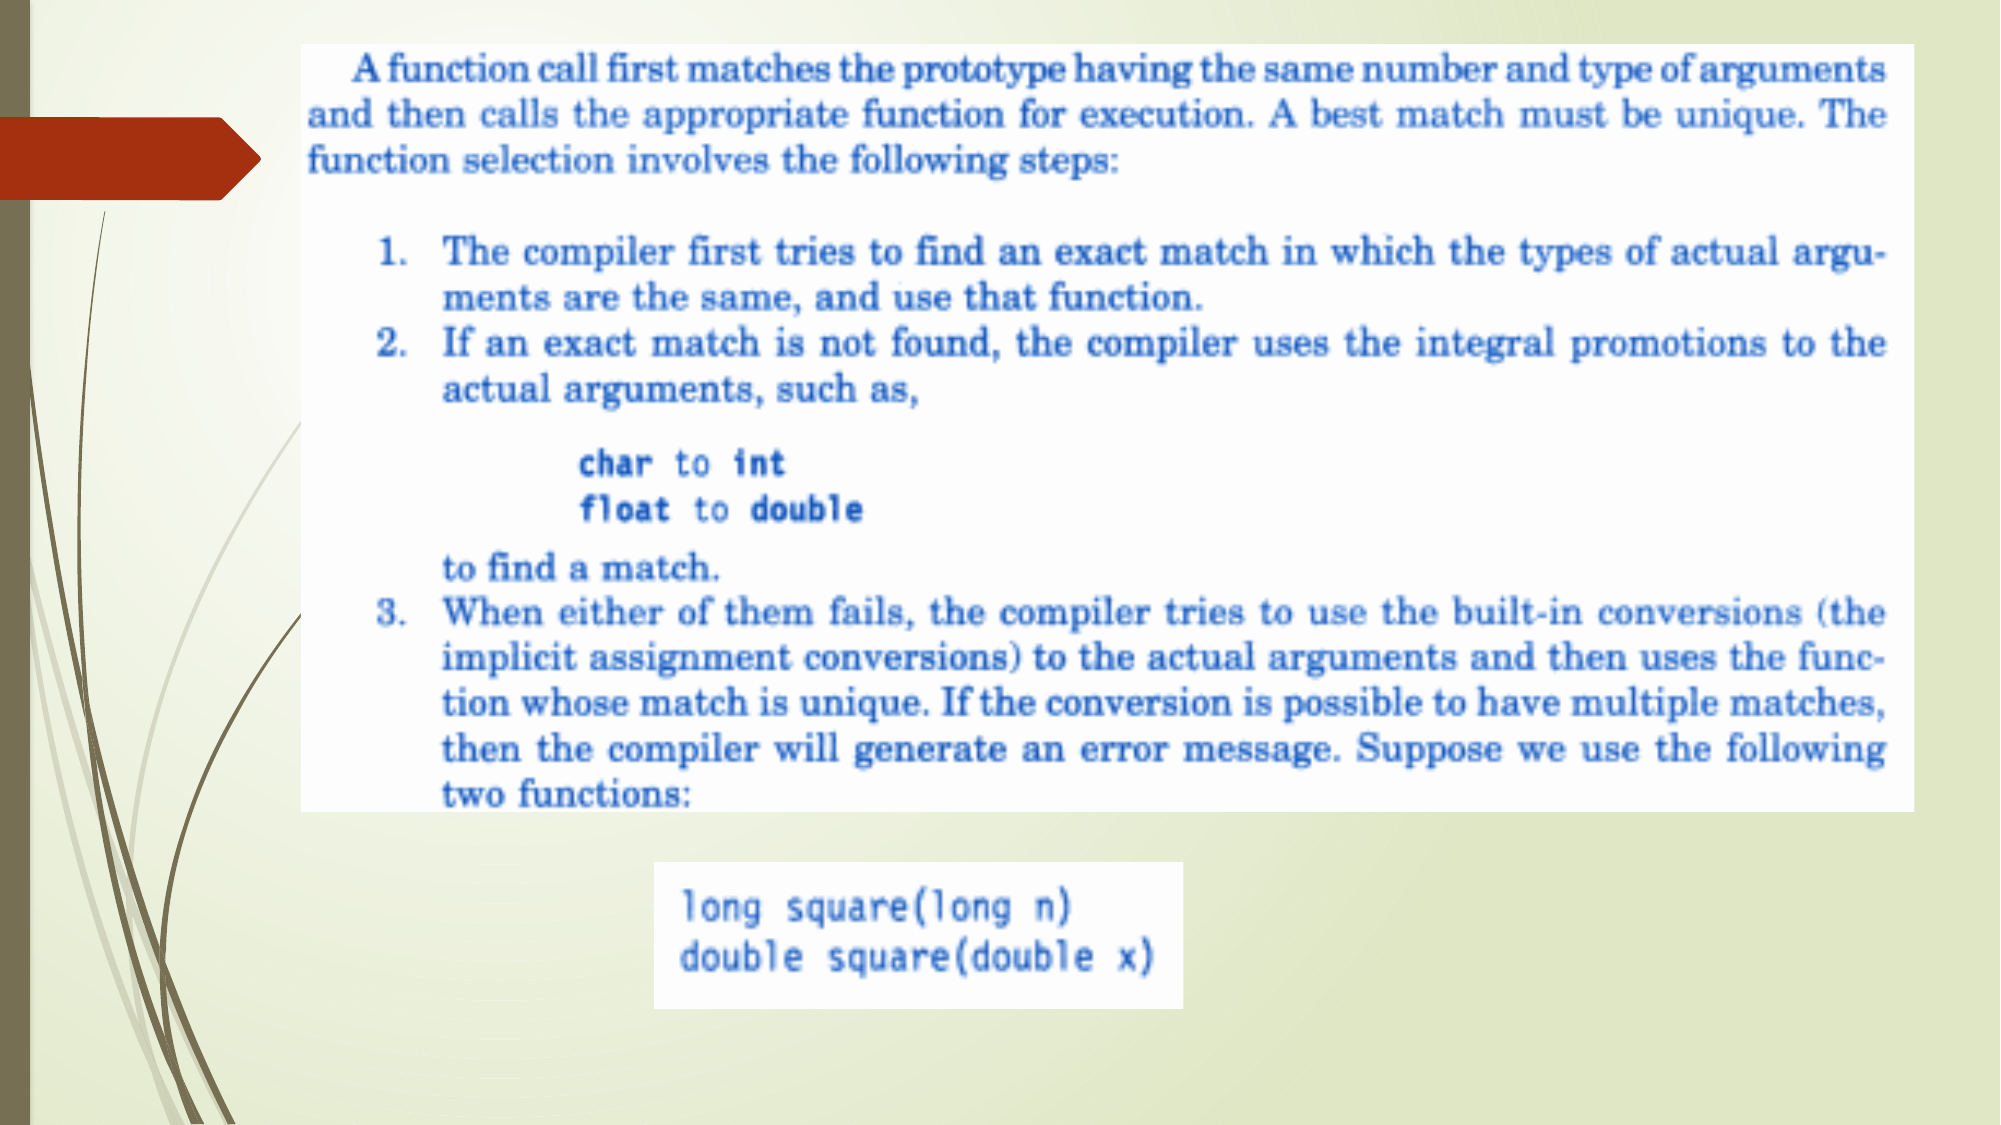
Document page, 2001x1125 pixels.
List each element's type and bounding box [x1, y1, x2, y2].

picture [653, 861, 1184, 1009]
picture [300, 44, 1915, 812]
